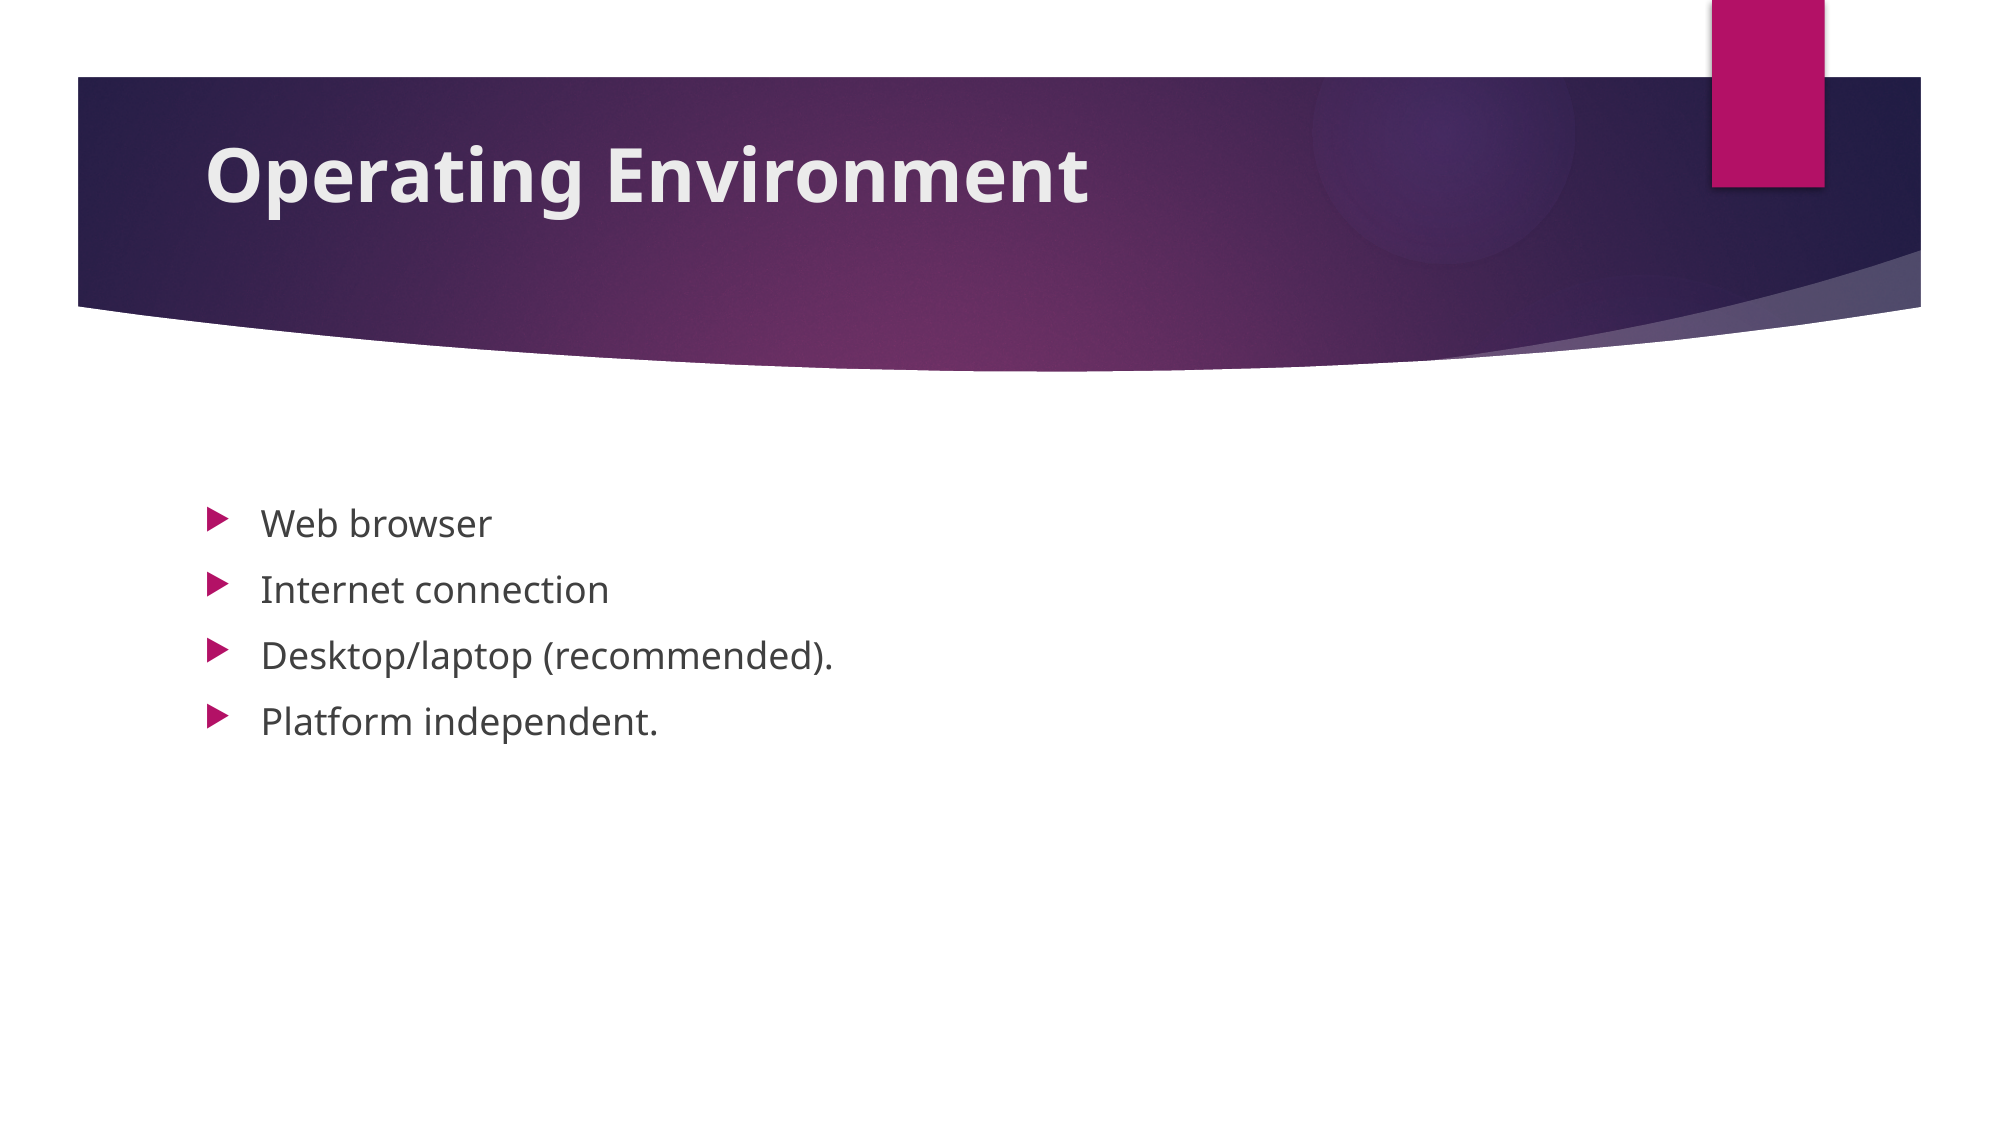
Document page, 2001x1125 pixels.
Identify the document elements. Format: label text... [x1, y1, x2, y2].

title Operating Environment [189, 159, 1627, 276]
list Web browser Internet connection Desktop/laptop (recommended). Platform independent. [189, 427, 1638, 988]
